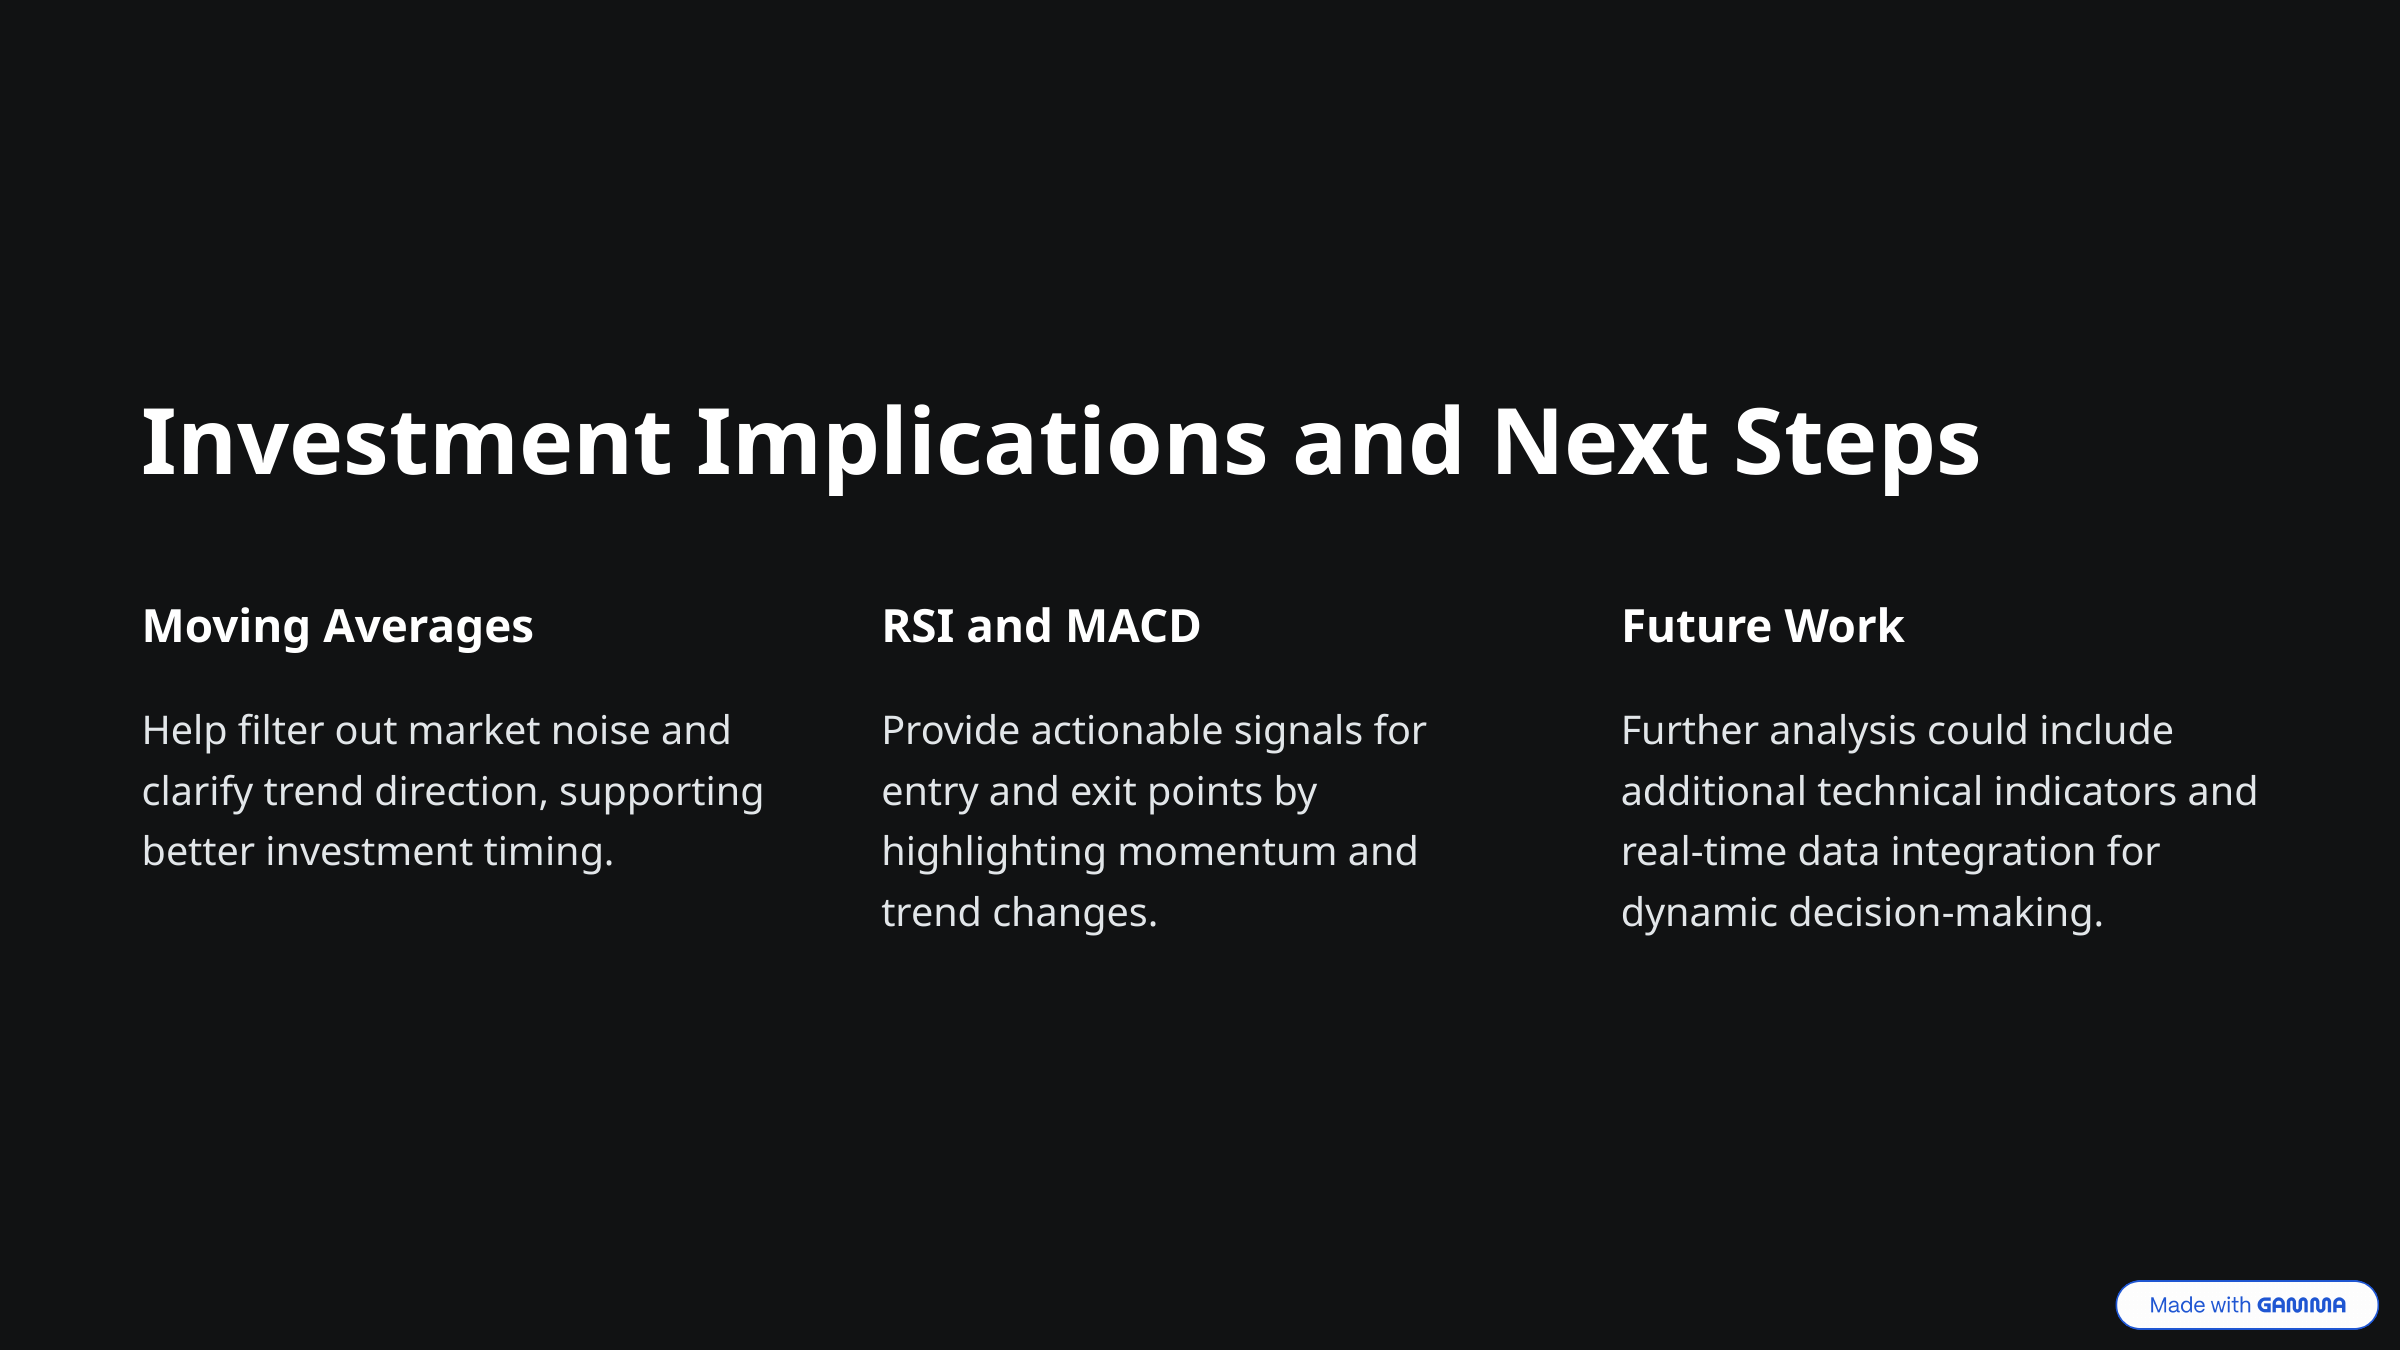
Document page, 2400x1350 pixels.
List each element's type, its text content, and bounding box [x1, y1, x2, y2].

text_box Further analysis could include additional technical indicators and real-time data integration for dynamic decision-making. [1620, 692, 2261, 936]
picture [2106, 1271, 2389, 1339]
text_box Provide actionable signals for entry and exit points by highlighting momentum and trend changes. [881, 692, 1521, 875]
text_box RSI and MACD [881, 594, 1342, 652]
text_box Help filter out market noise and clarify trend direction, supporting better investment timing. [141, 692, 782, 875]
text_box Investment Implications and Next Steps [141, 378, 2073, 494]
text_box Moving Averages [141, 594, 602, 652]
text_box Future Work [1620, 594, 2081, 652]
